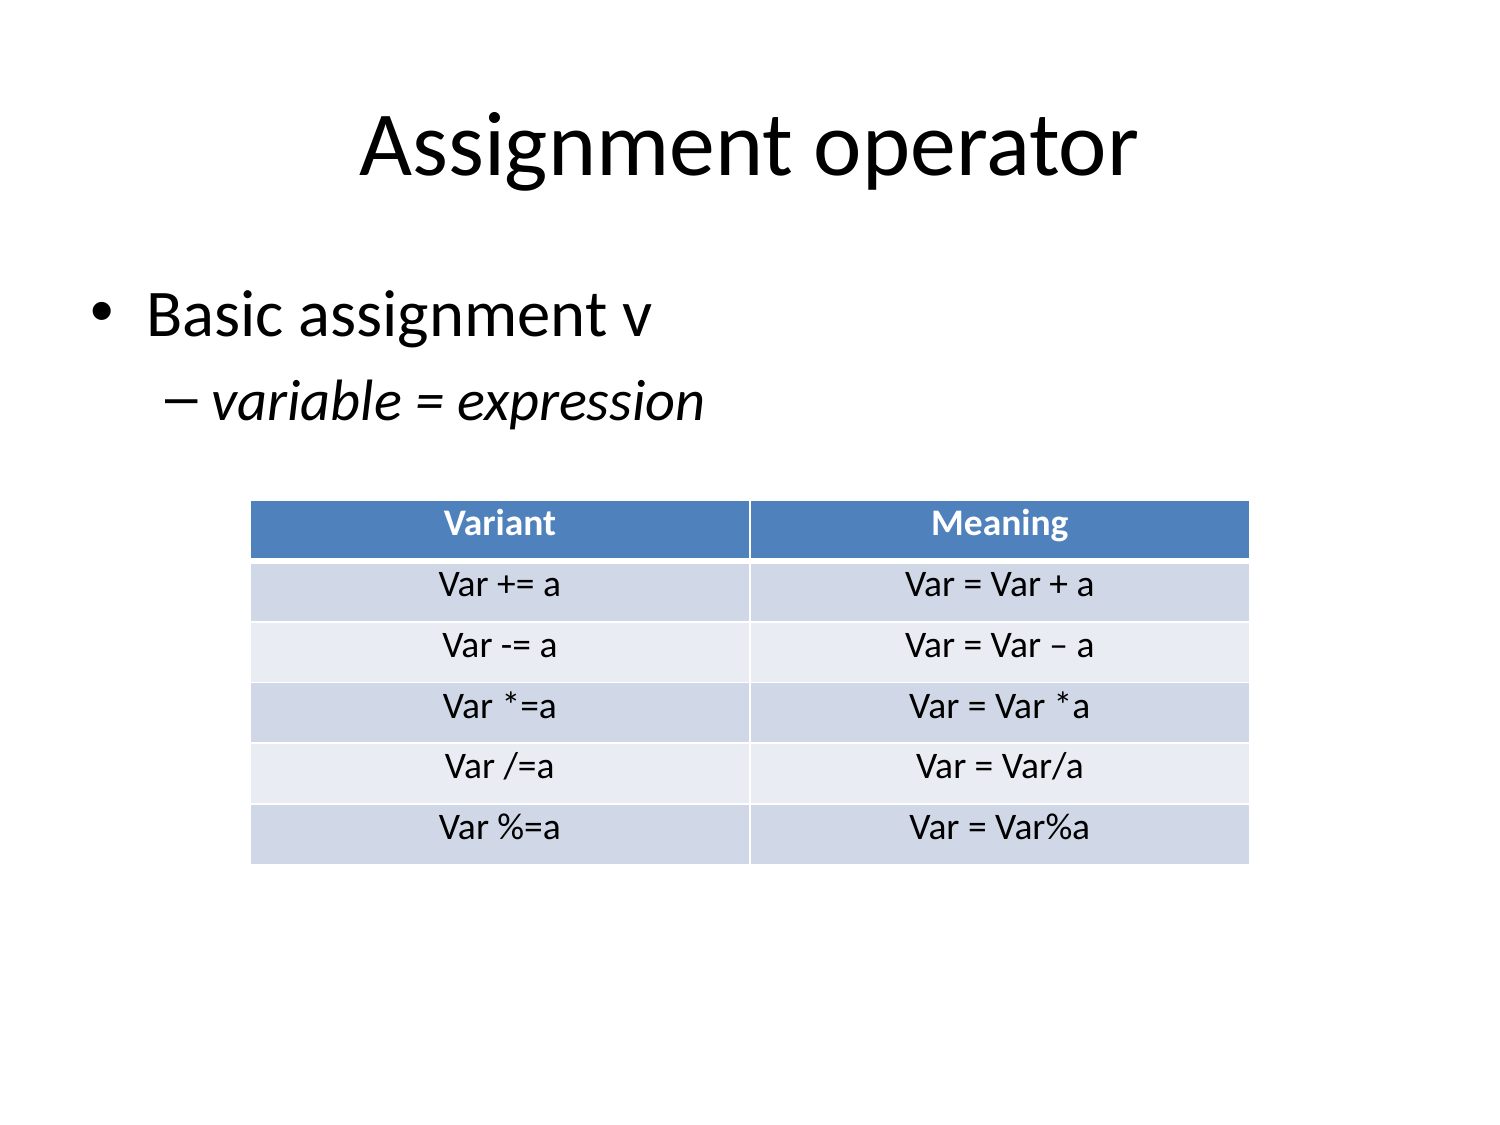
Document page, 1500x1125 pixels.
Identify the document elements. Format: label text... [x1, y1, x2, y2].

list Basic assignment v variable = expression [75, 262, 1425, 1005]
table_header Variant [251, 501, 749, 558]
table_cell Var = Var *a [751, 683, 1249, 742]
table_cell Var %=a [251, 805, 749, 864]
table_header Meaning [751, 501, 1249, 558]
table_cell Var += a [251, 564, 749, 621]
table_cell Var = Var – a [751, 623, 1249, 682]
table_cell Var /=a [251, 744, 749, 803]
table_cell Var -= a [251, 623, 749, 682]
table_cell Var = Var/a [751, 744, 1249, 803]
table_cell Var *=a [251, 683, 749, 742]
table_cell Var = Var%a [751, 805, 1249, 864]
table_cell Var = Var + a [751, 564, 1249, 621]
title Assignment operator [75, 45, 1425, 233]
